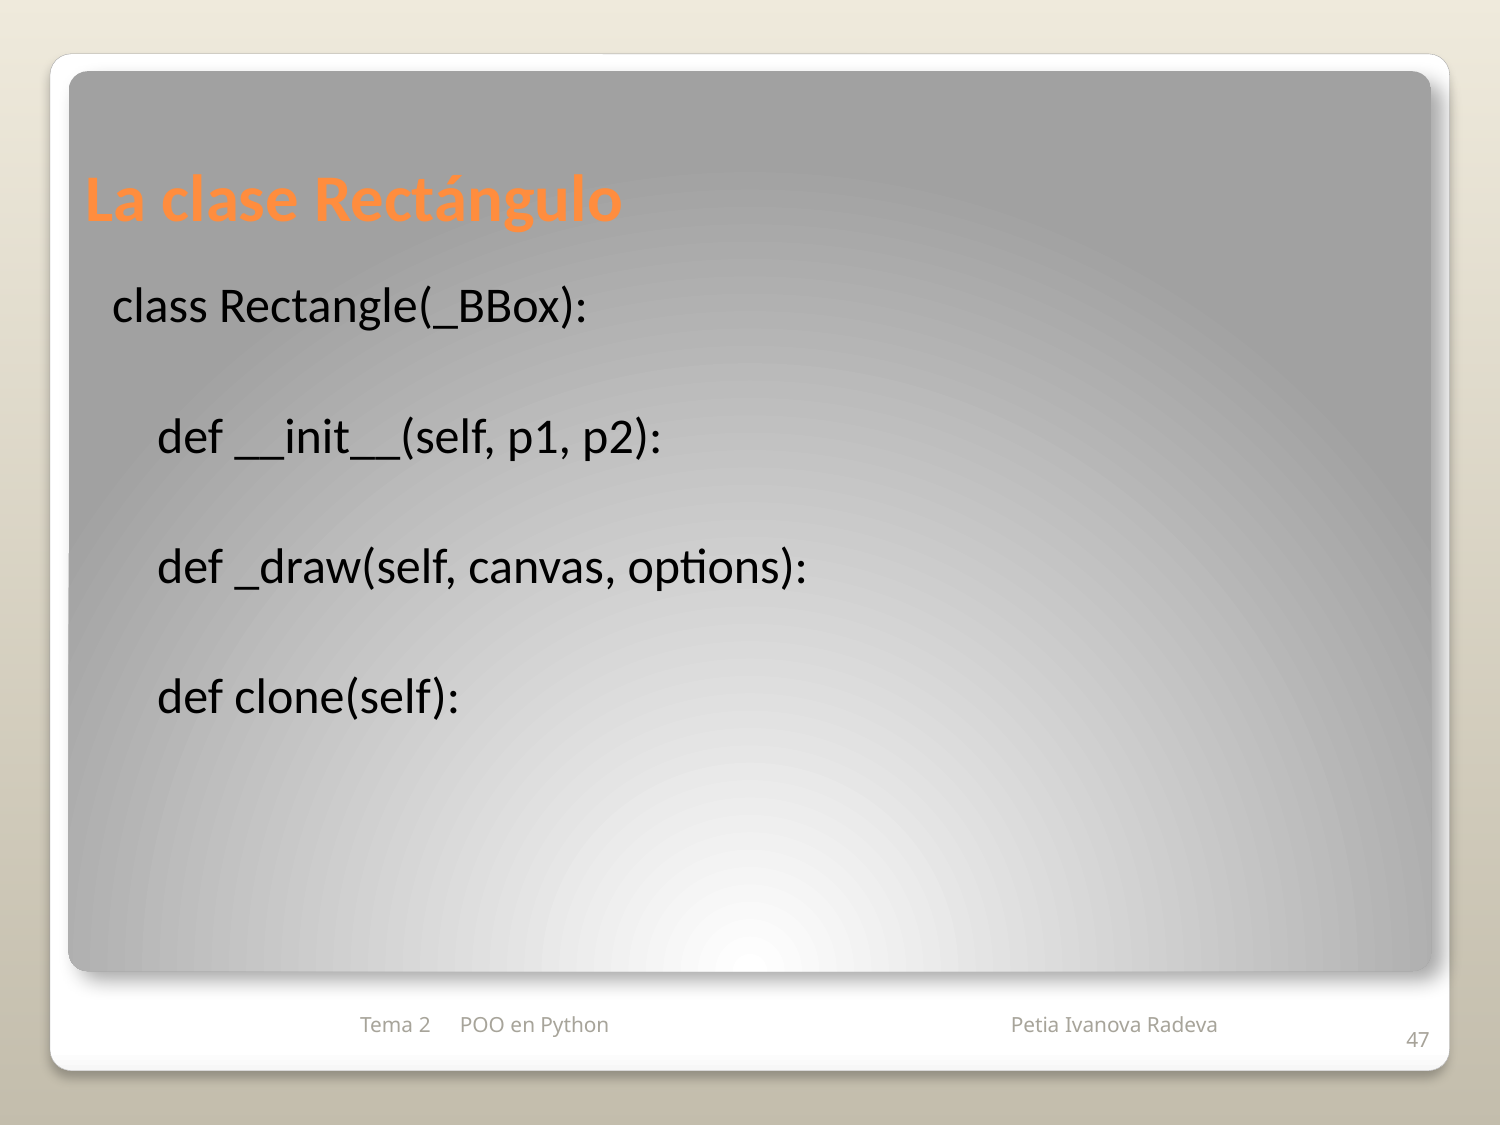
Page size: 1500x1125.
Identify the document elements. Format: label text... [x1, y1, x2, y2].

list class Rectangle(_BBox): def __init__(self, p1, p2): def _draw(self, canvas, options): def clone(self): [82, 257, 1425, 945]
text_box Tema 2 [70, 984, 445, 1045]
text_box POO en Python [445, 984, 821, 1045]
title La clase Rectángulo [70, 70, 1413, 243]
text_box 47 [1369, 1002, 1445, 1063]
